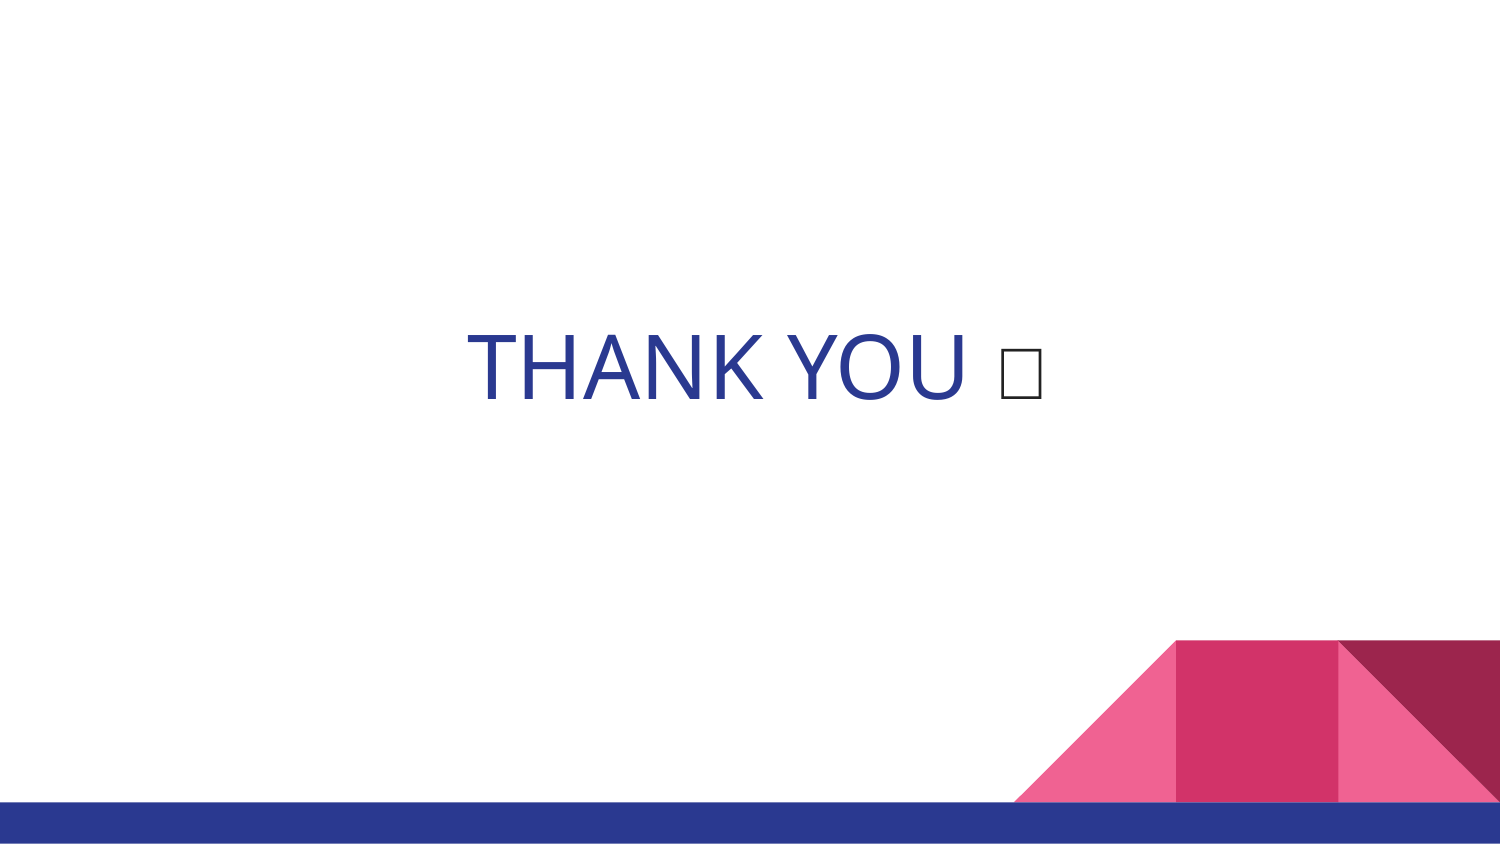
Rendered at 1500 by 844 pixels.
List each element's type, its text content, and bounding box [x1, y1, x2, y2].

title THANK YOU 🙂 [59, 295, 1458, 395]
